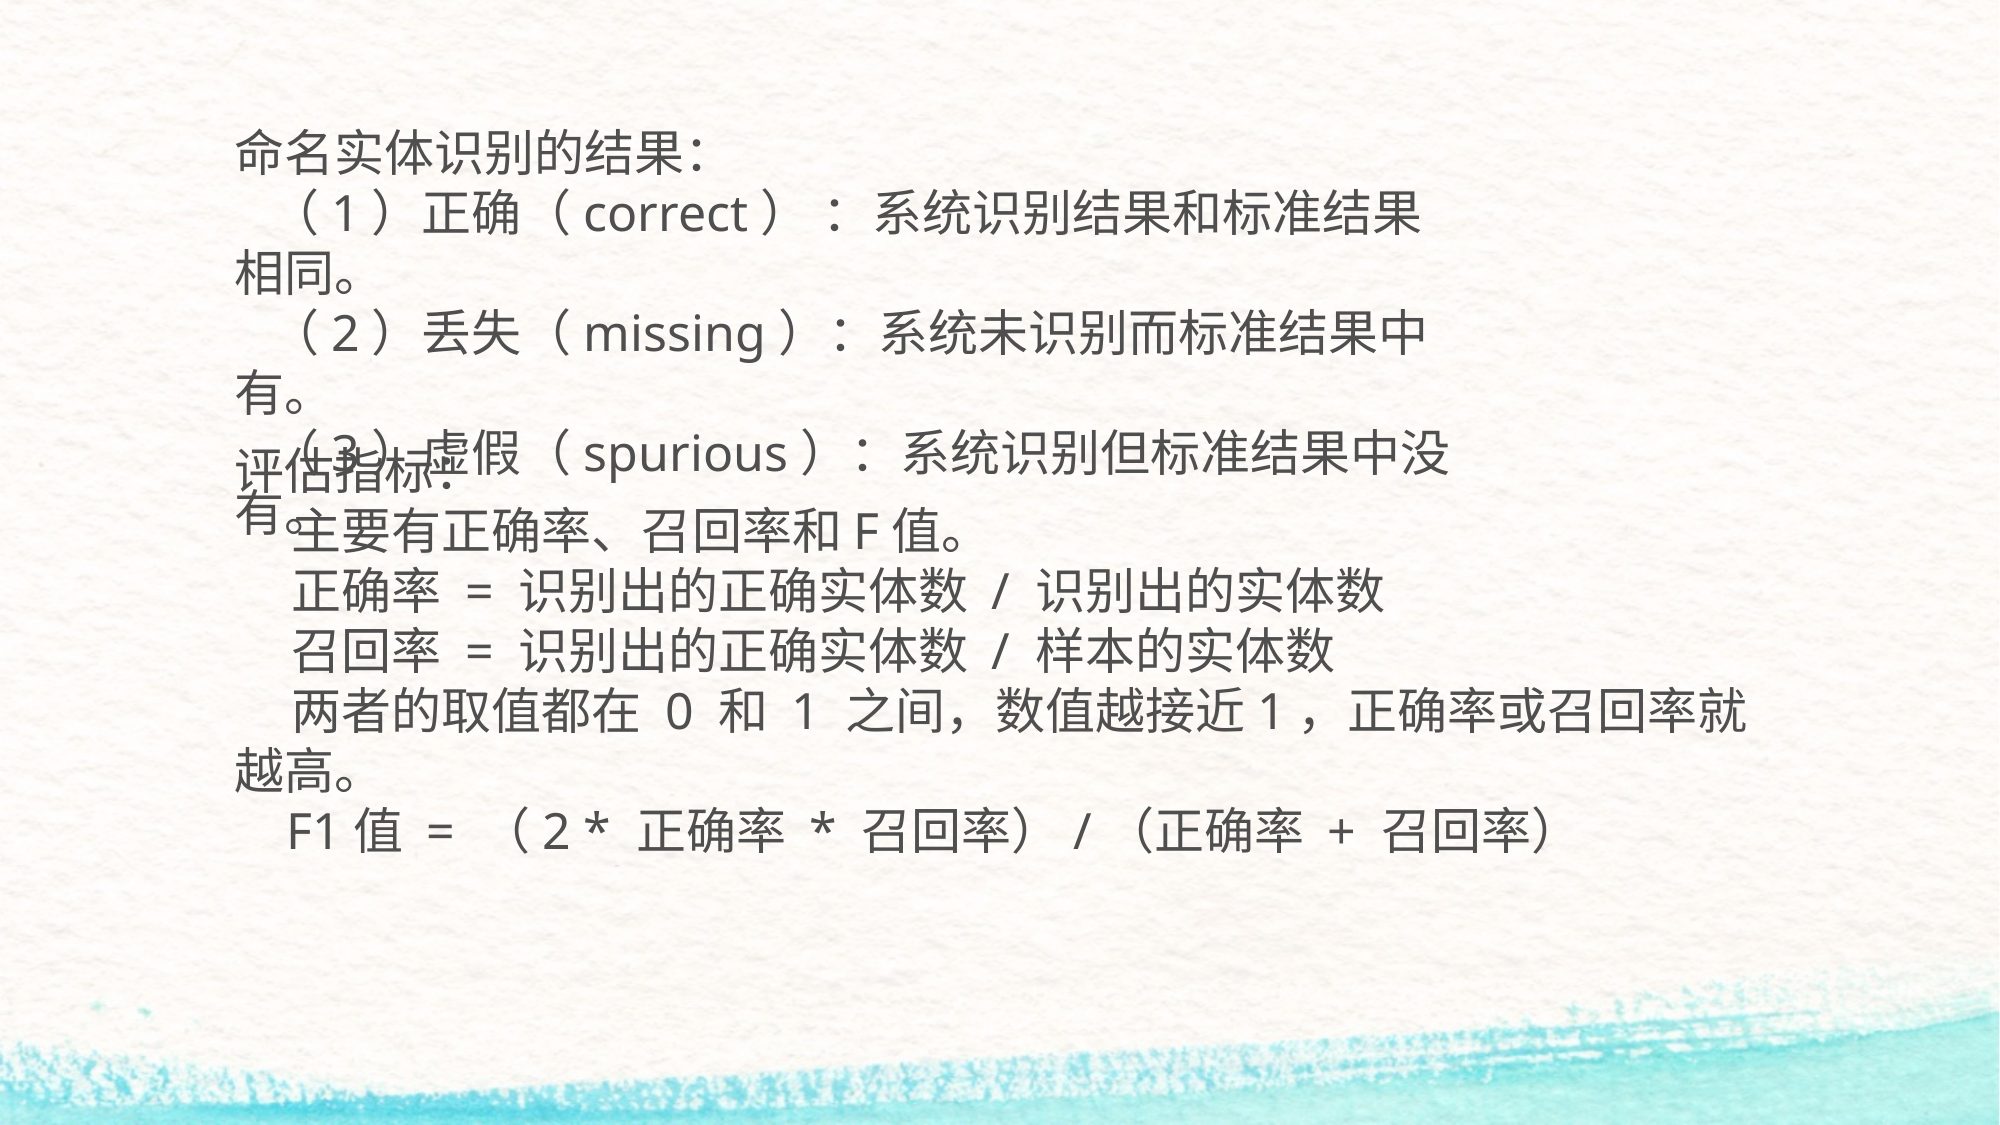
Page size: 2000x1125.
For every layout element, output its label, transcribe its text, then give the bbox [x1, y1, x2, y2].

text_box 评估指标： 主要有正确率、召回率和F值。 正确率 = 识别出的正确实体数 / 识别出的实体数 召回率 = 识别出的正确实体数 / 样本的实体数 两者的取值都在 0 和 1 之间，数值越接近1，正确率或召回率就越高。 F1值 = （2 * 正确率 * 召回率）/（正确率 + 召回率） [220, 432, 1803, 868]
picture [0, 0, 2000, 1125]
text_box 命名实体识别的结果： （1）正确（correct） ：系统识别结果和标准结果相同。 （2）丢失（missing）：系统未识别而标准结果中有。 （3）虚假（spurious）：系统识别但标准结果中没有。 [220, 113, 1484, 432]
